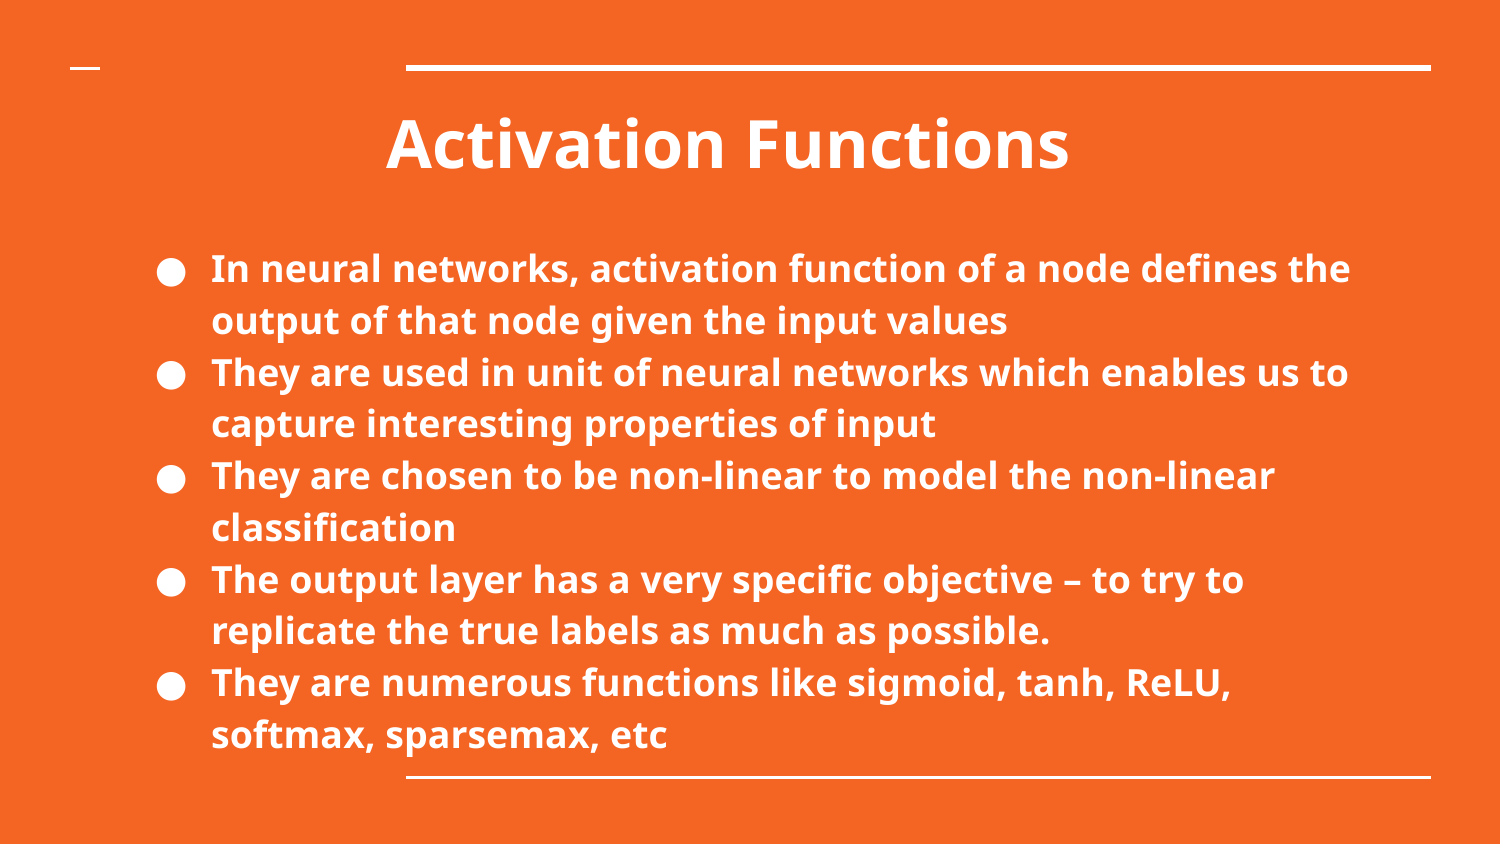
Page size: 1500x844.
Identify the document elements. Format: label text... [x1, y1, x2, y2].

title In neural networks, activation function of a node defines the output of that node given the input values They are used in unit of neural networks which enables us to capture interesting properties of input They are chosen to be non-linear to model the non-linear classification The output layer has a very specific objective – to try to replicate the true labels as much as possible. They are numerous functions like sigmoid, tanh, ReLU, softmax, sparsemax, etc [121, 223, 1381, 771]
title Activation Functions [370, 87, 1410, 248]
